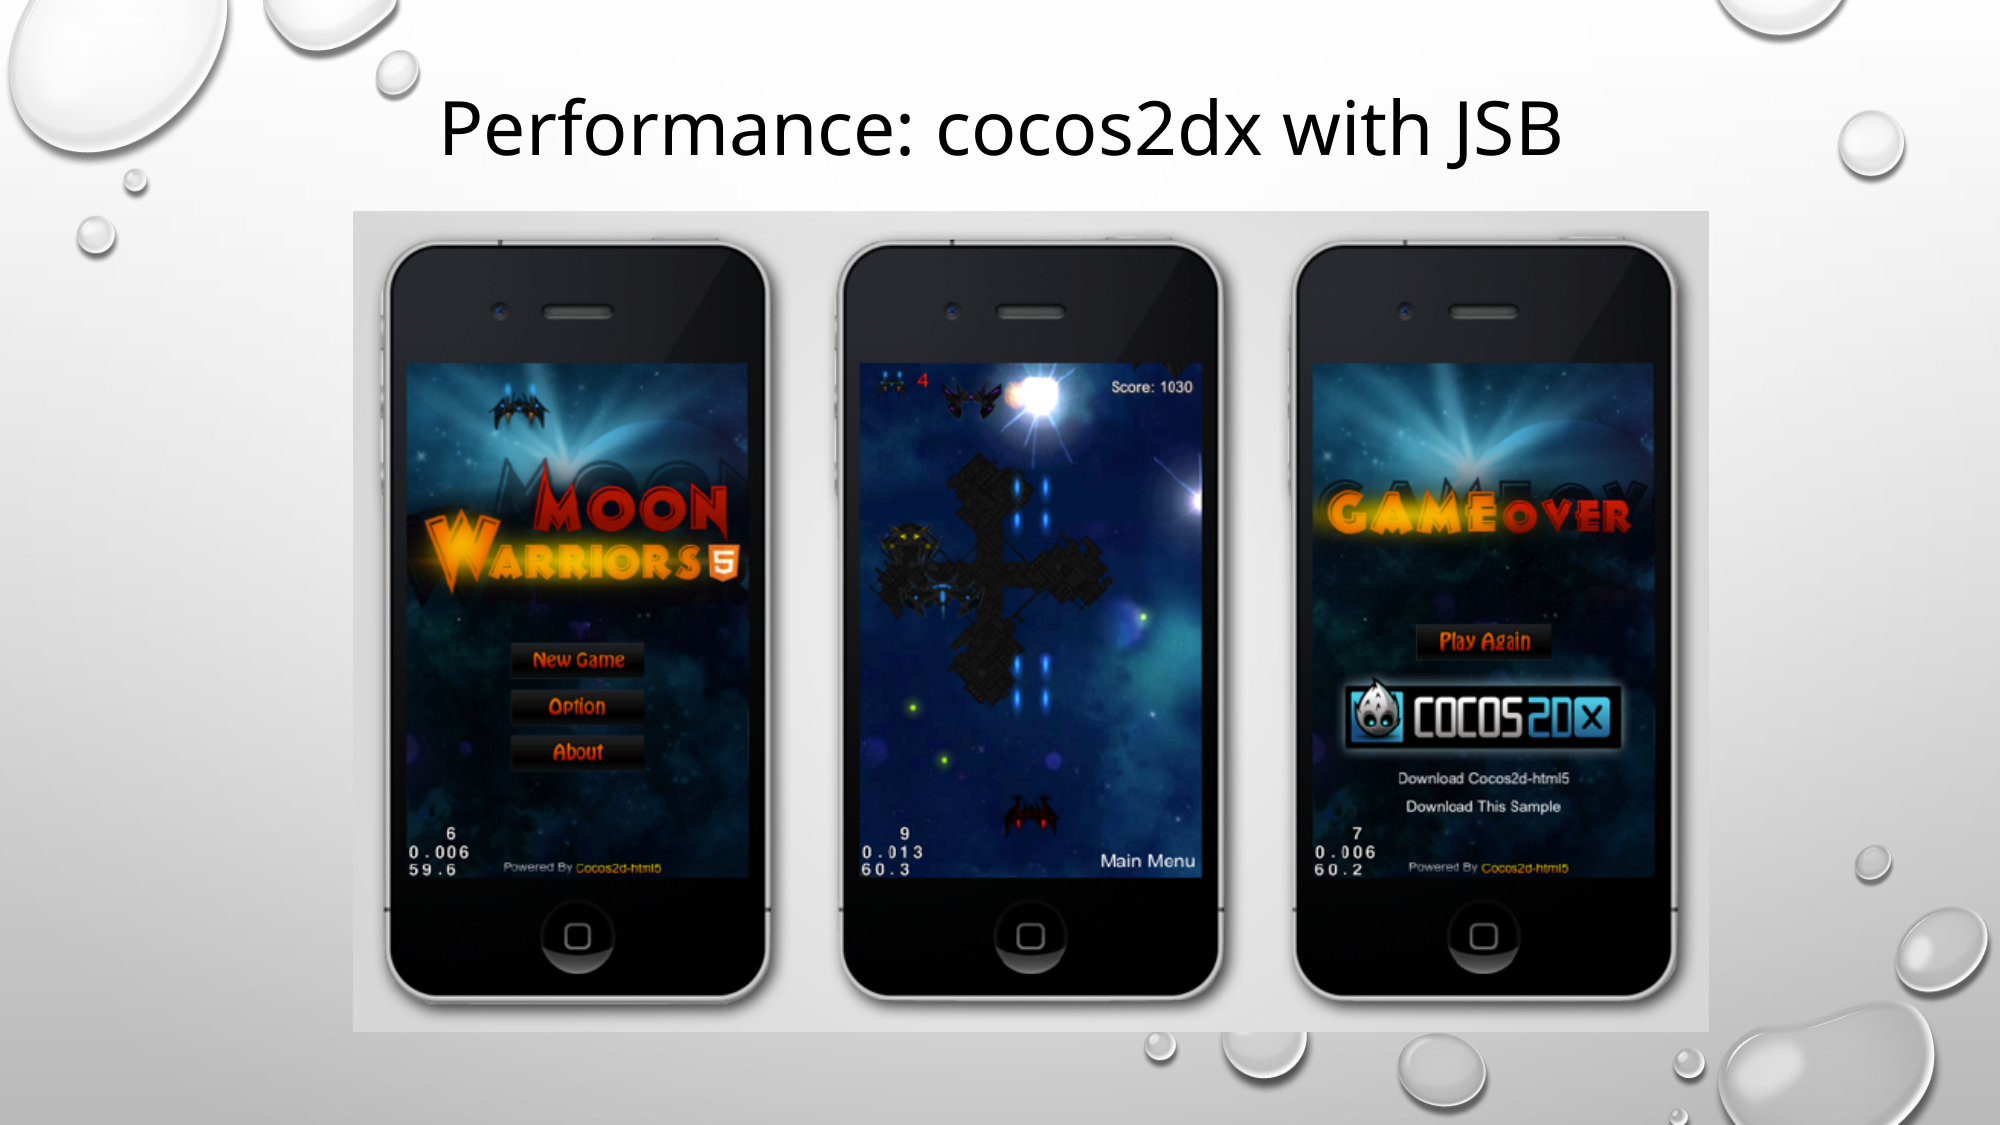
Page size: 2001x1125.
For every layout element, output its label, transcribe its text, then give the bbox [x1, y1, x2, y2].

picture [0, 0, 2000, 1125]
title Performance: cocos2dx with JSB [151, 0, 1852, 262]
